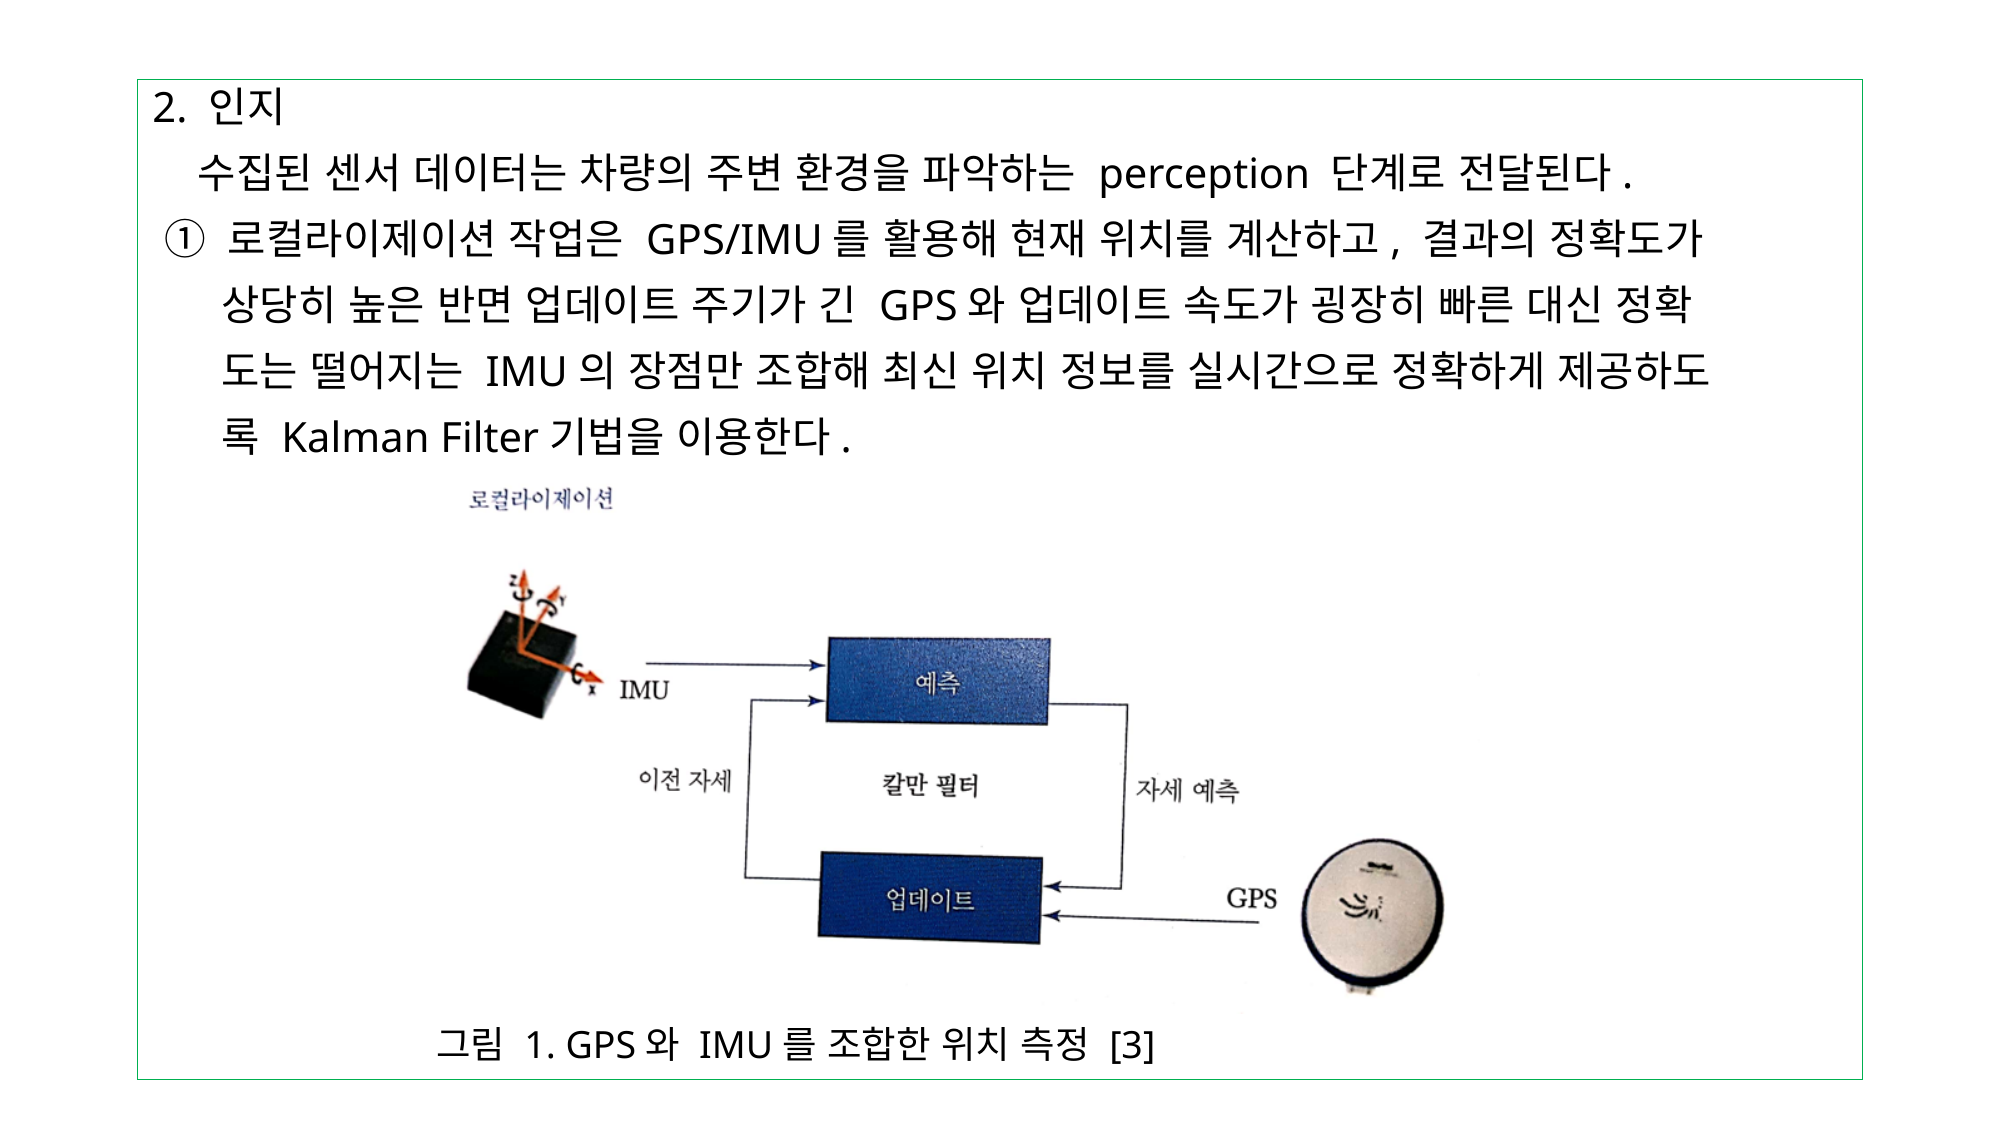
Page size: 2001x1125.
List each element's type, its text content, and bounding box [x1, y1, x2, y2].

text_box 그림 1. GPS와 IMU를 조합한 위치 측정 [3] [421, 1013, 1791, 1074]
list 2. 인지 수집된 센서 데이터는 차량의 주변 환경을 파악하는 perception 단계로 전달된다. ① 로컬라이제이션 작업은 GPS/IMU를 활용해 현재 위치를 계산하고, 결과의 정확도가 상당히 높은 반면 업데이트 주기가 긴 GPS와 업데이트 속도가 굉장히 빠른 대신 정확 도는 떨어지는 IMU의 장점만 조합해 최신 위치 정보를 실시간으로 정확하게 제공하도 록 Kalman Filter기법을 이용한다. [137, 79, 1863, 1080]
picture [421, 474, 1480, 1015]
